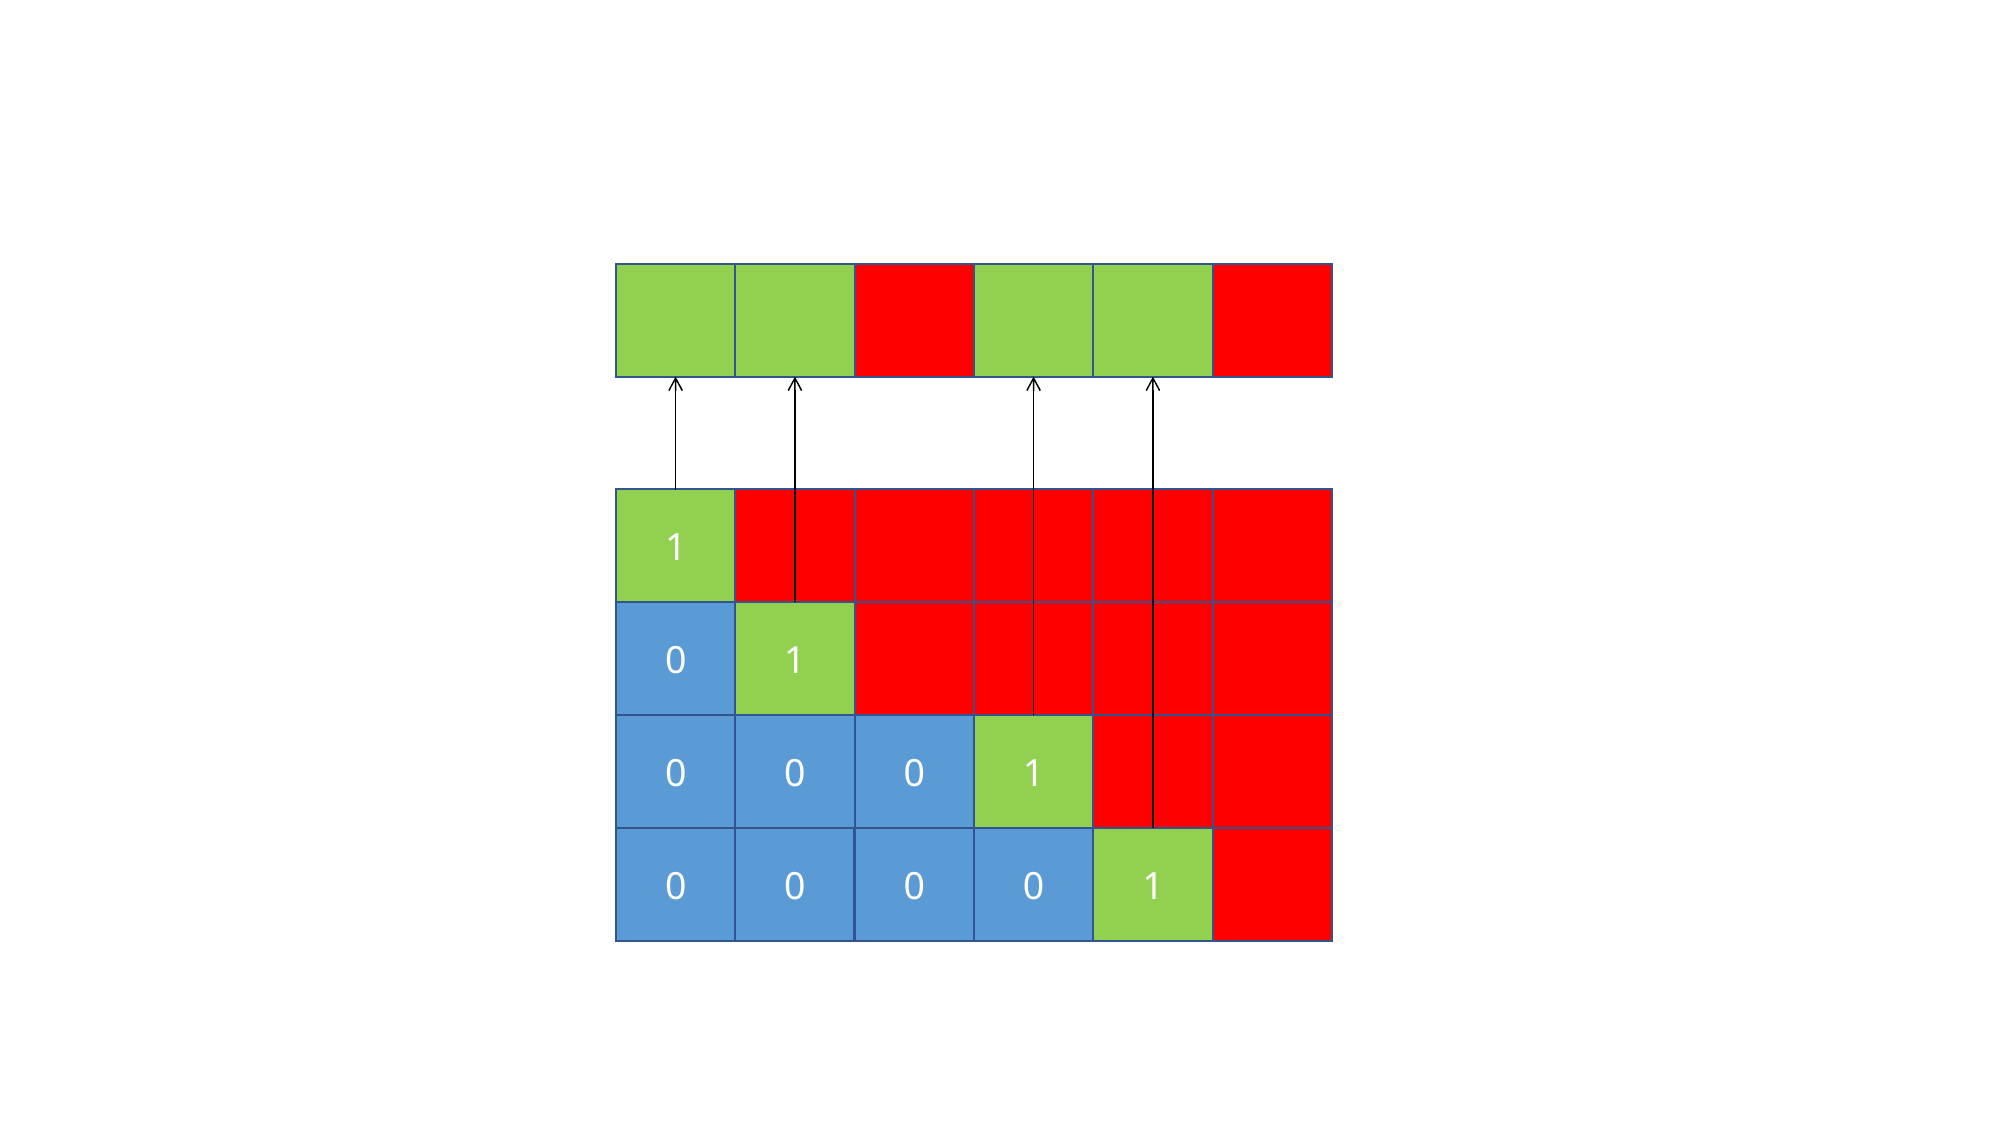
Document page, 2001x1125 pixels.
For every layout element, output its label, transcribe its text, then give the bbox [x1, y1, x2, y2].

text_box 0 [615, 601, 736, 714]
text_box [1212, 601, 1333, 714]
text_box [1154, 714, 1214, 827]
text_box [973, 601, 1033, 714]
text_box 0 [615, 827, 734, 942]
text_box [856, 488, 973, 601]
text_box [1094, 714, 1152, 827]
text_box [736, 263, 856, 378]
text_box [973, 488, 1033, 601]
text_box 1 [615, 488, 736, 601]
text_box [1214, 714, 1333, 827]
text_box [856, 601, 973, 714]
text_box [1214, 263, 1333, 378]
text_box 0 [615, 714, 734, 827]
text_box 0 [854, 714, 975, 827]
text_box [796, 488, 856, 601]
text_box [736, 488, 794, 601]
text_box 0 [973, 827, 1094, 942]
text_box 1 [975, 714, 1094, 827]
text_box 0 [734, 827, 854, 942]
text_box [1094, 263, 1214, 378]
text_box 1 [736, 601, 856, 714]
text_box [1034, 601, 1092, 714]
text_box 0 [734, 714, 854, 827]
text_box [975, 263, 1094, 378]
text_box 1 [1094, 827, 1214, 942]
text_box [1154, 488, 1212, 601]
text_box 0 [854, 827, 973, 942]
text_box [1092, 488, 1152, 601]
text_box [856, 263, 975, 378]
text_box [1214, 827, 1333, 942]
text_box [1034, 488, 1092, 601]
text_box [1092, 601, 1152, 714]
text_box [615, 263, 736, 378]
text_box [1154, 601, 1212, 714]
text_box [1212, 488, 1333, 601]
